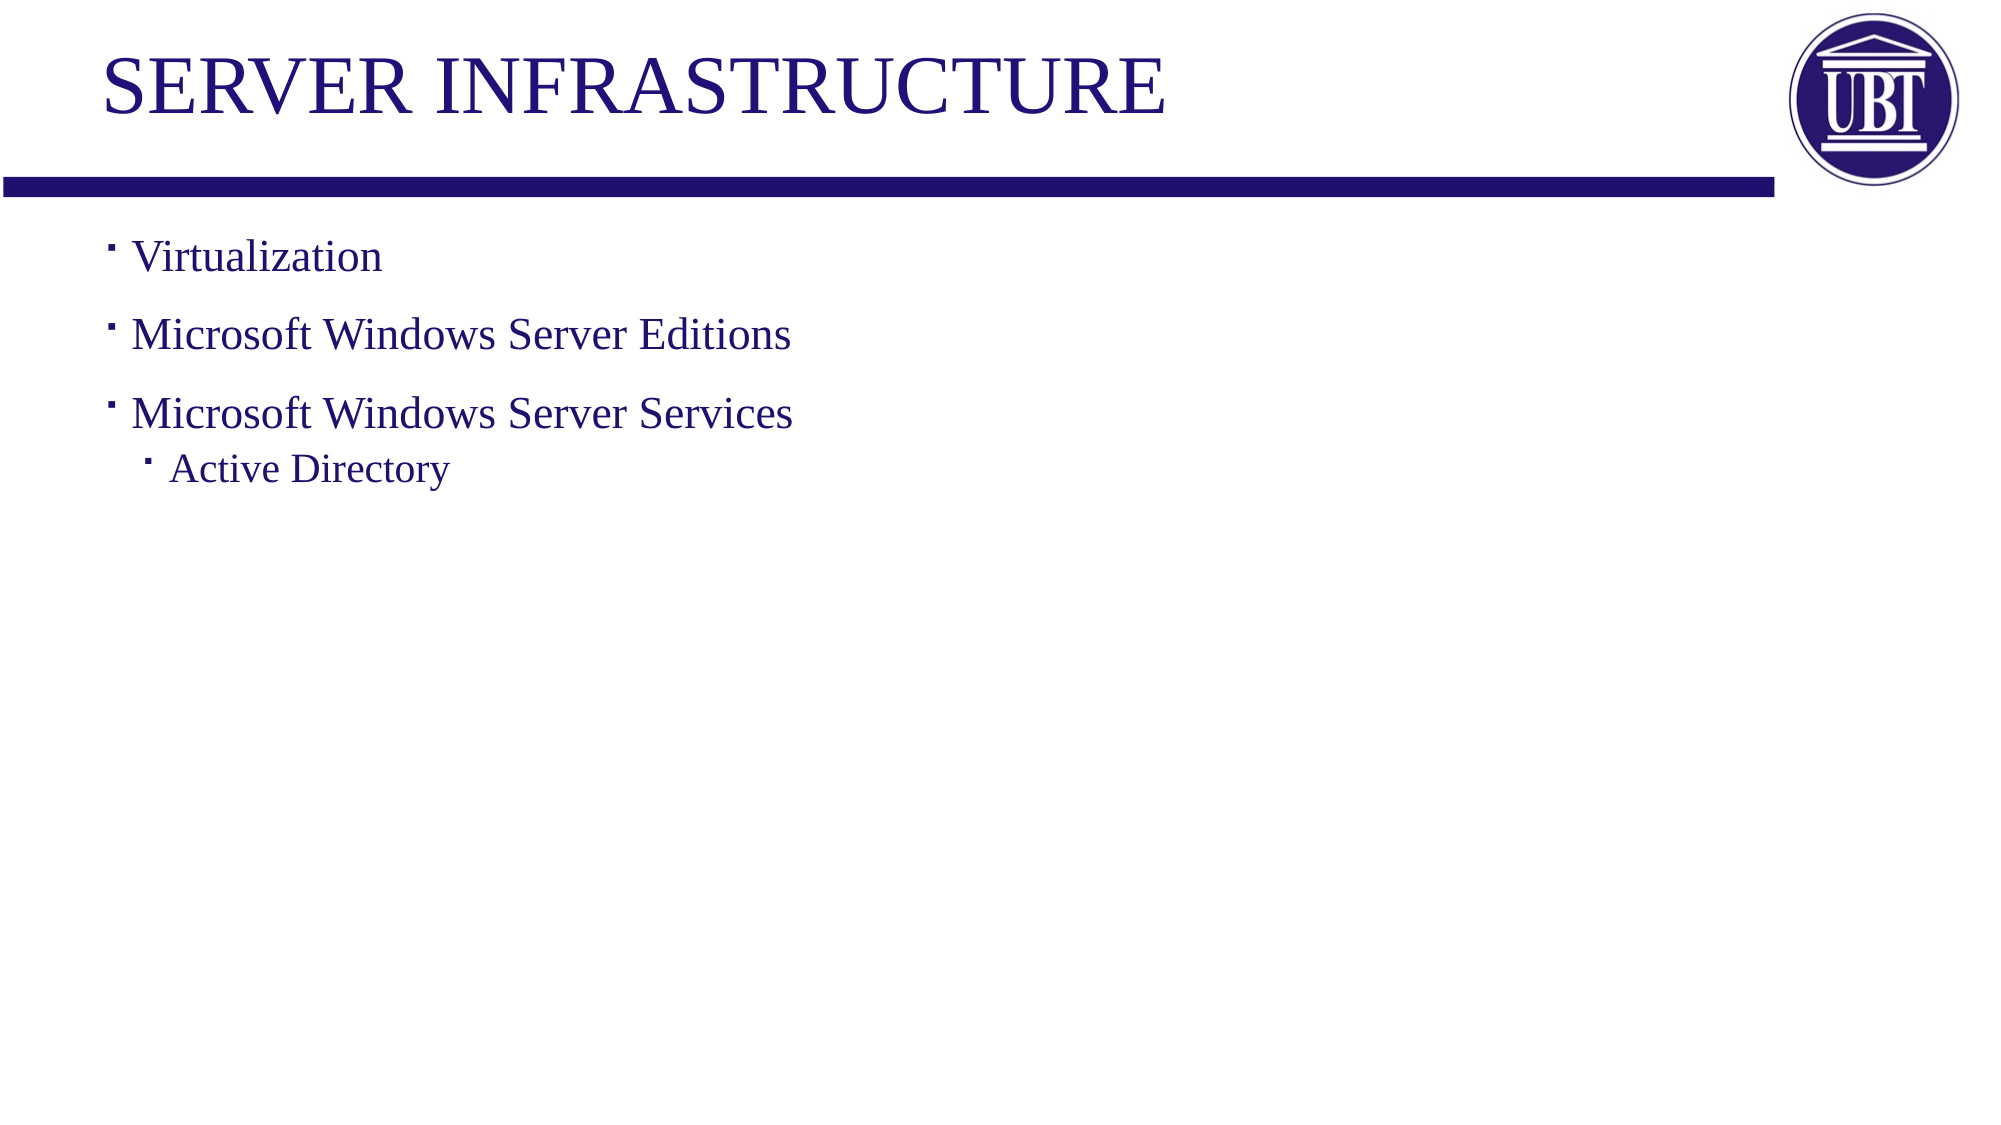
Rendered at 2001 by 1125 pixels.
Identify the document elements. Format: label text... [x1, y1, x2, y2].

list Virtualization Microsoft Windows Server Editions Microsoft Windows Server Services Active Directory [86, 224, 1803, 1020]
title server infrastructure [86, 13, 1692, 164]
picture [1774, 0, 2000, 198]
